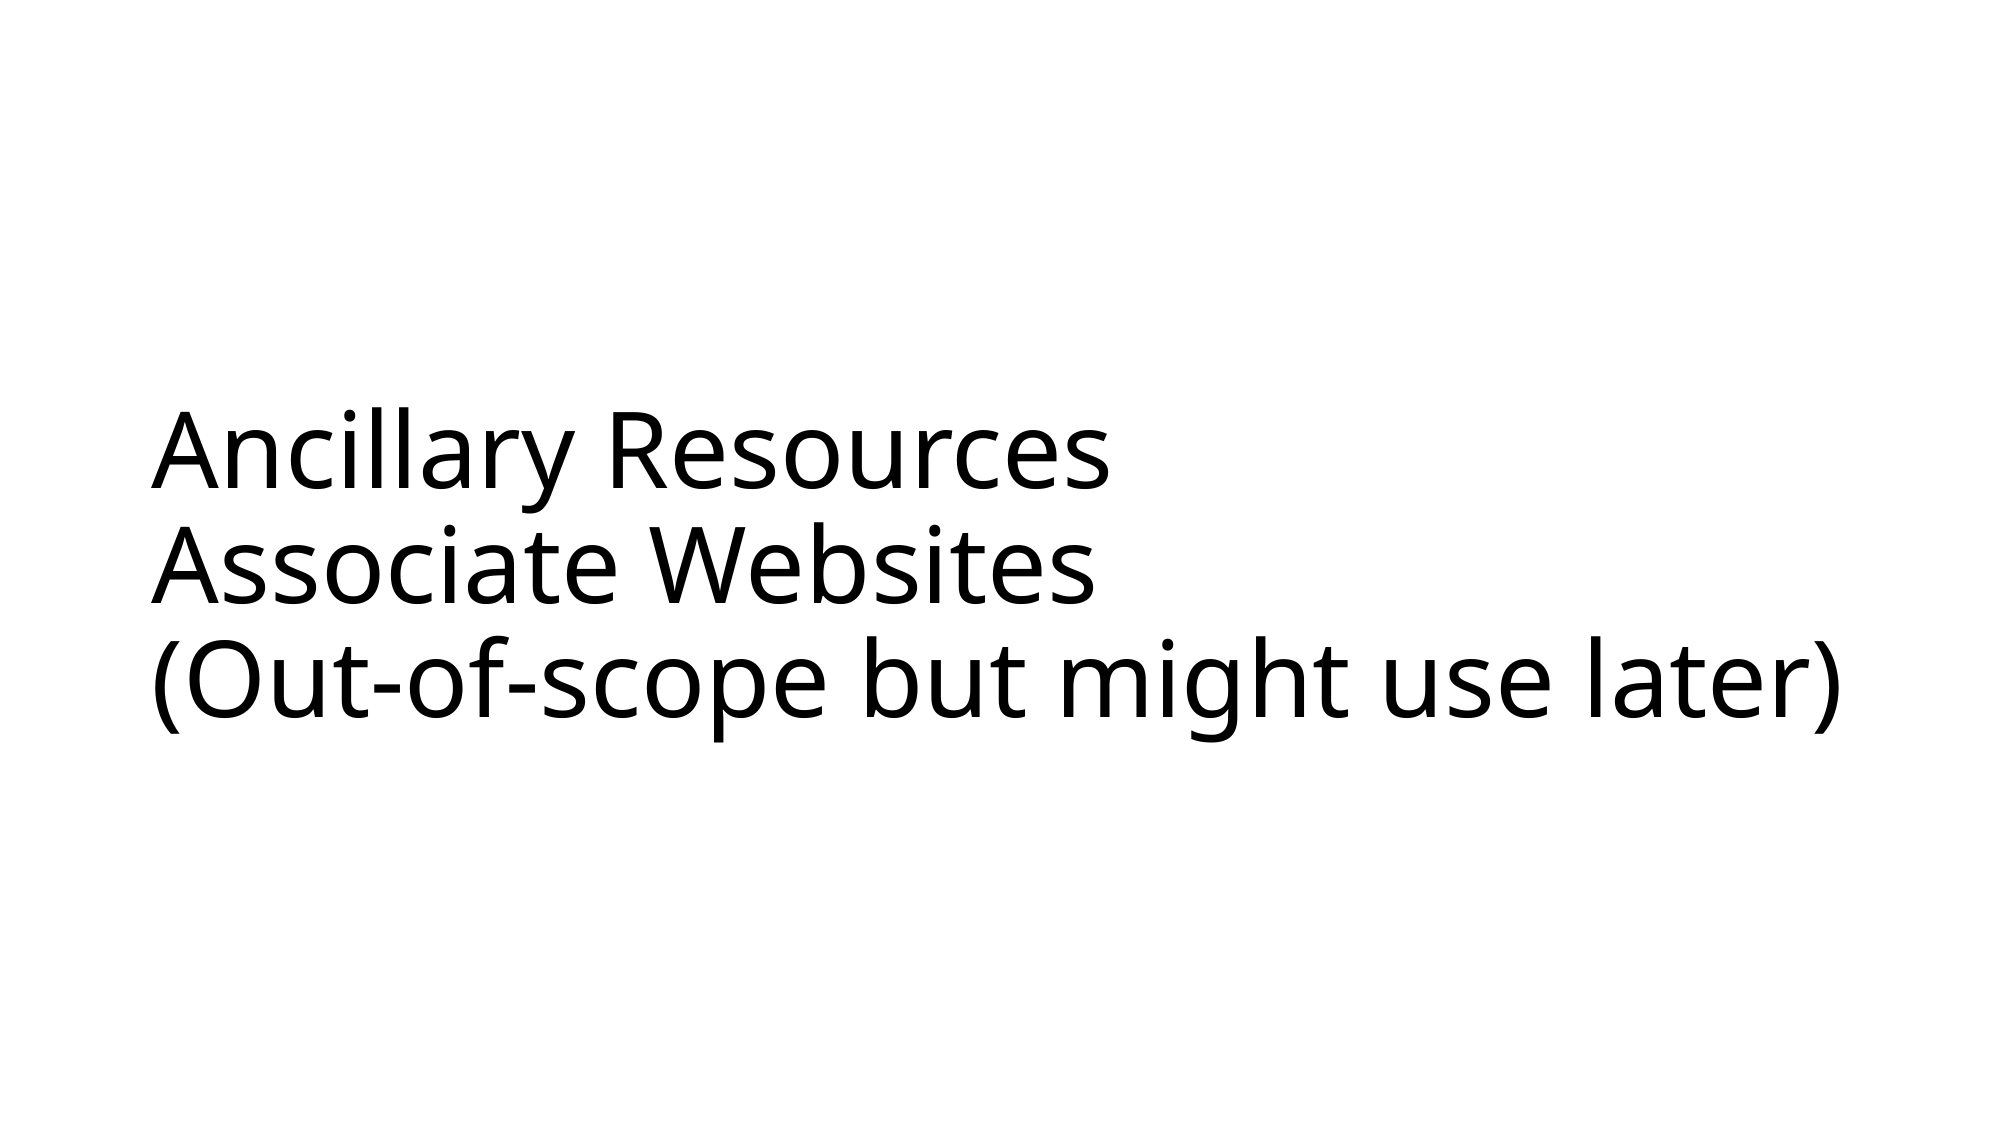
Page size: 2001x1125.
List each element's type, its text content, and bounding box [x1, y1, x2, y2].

title Ancillary Resources Associate Websites (Out-of-scope but might use later) [136, 280, 1862, 749]
